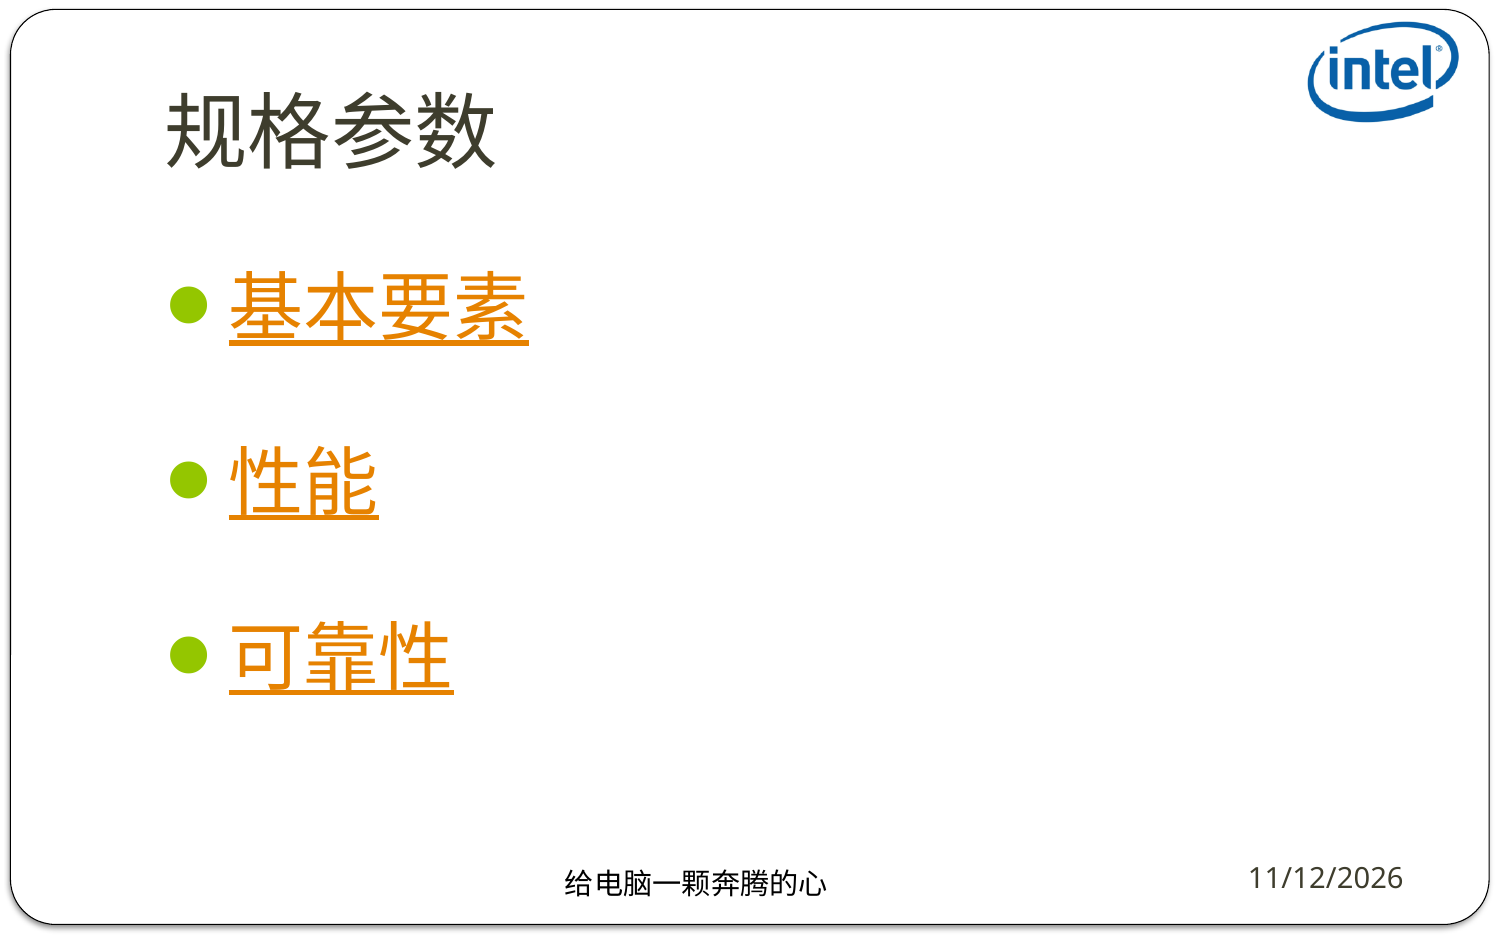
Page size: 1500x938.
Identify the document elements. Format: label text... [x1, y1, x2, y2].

list 基本要素 性能 可靠性 [150, 197, 1425, 823]
title 规格参数 [150, 37, 1425, 194]
picture [1305, 19, 1460, 123]
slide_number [1012, 846, 1419, 912]
